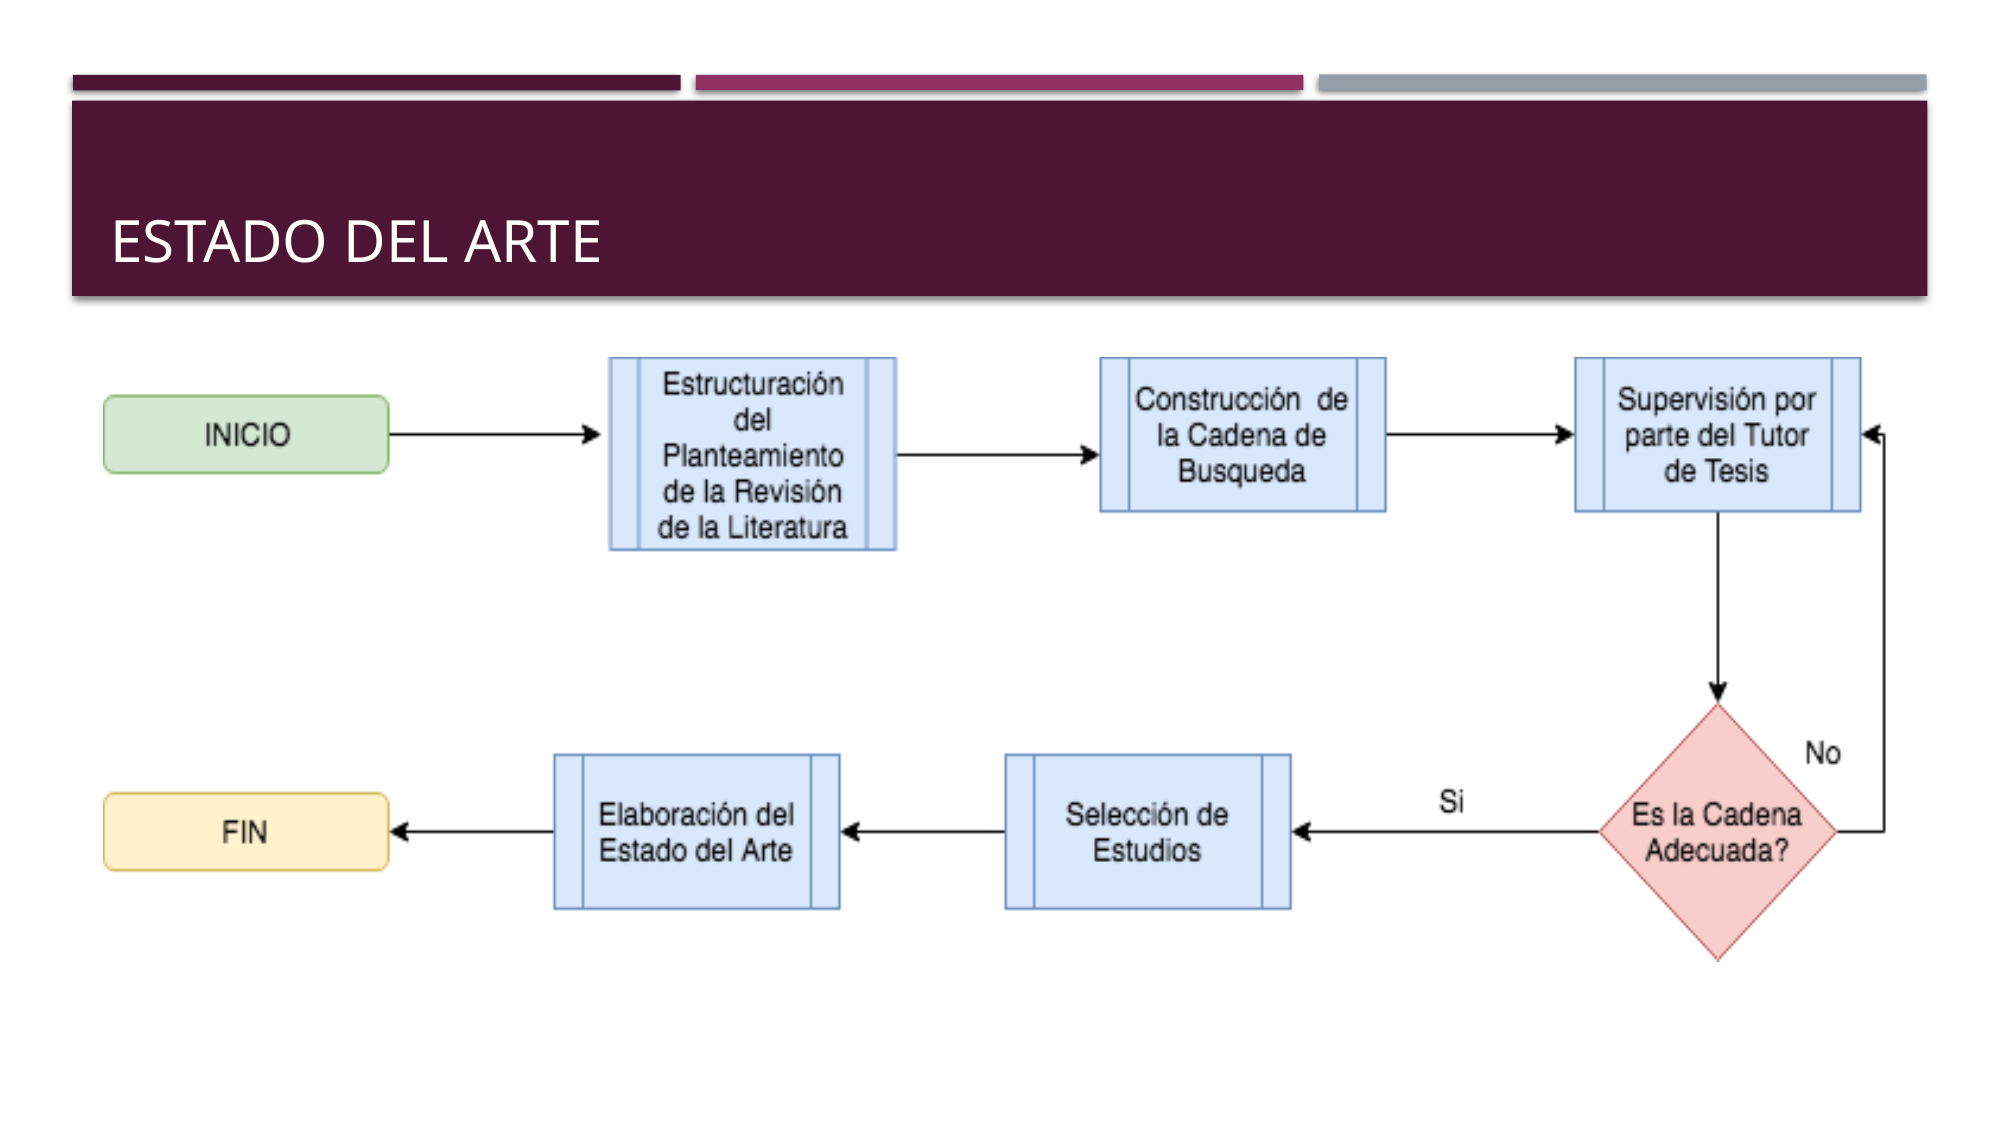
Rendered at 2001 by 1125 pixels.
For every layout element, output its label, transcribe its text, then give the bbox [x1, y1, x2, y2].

title ESTADO DEL ARTE [95, 115, 1905, 282]
picture [102, 357, 1906, 962]
